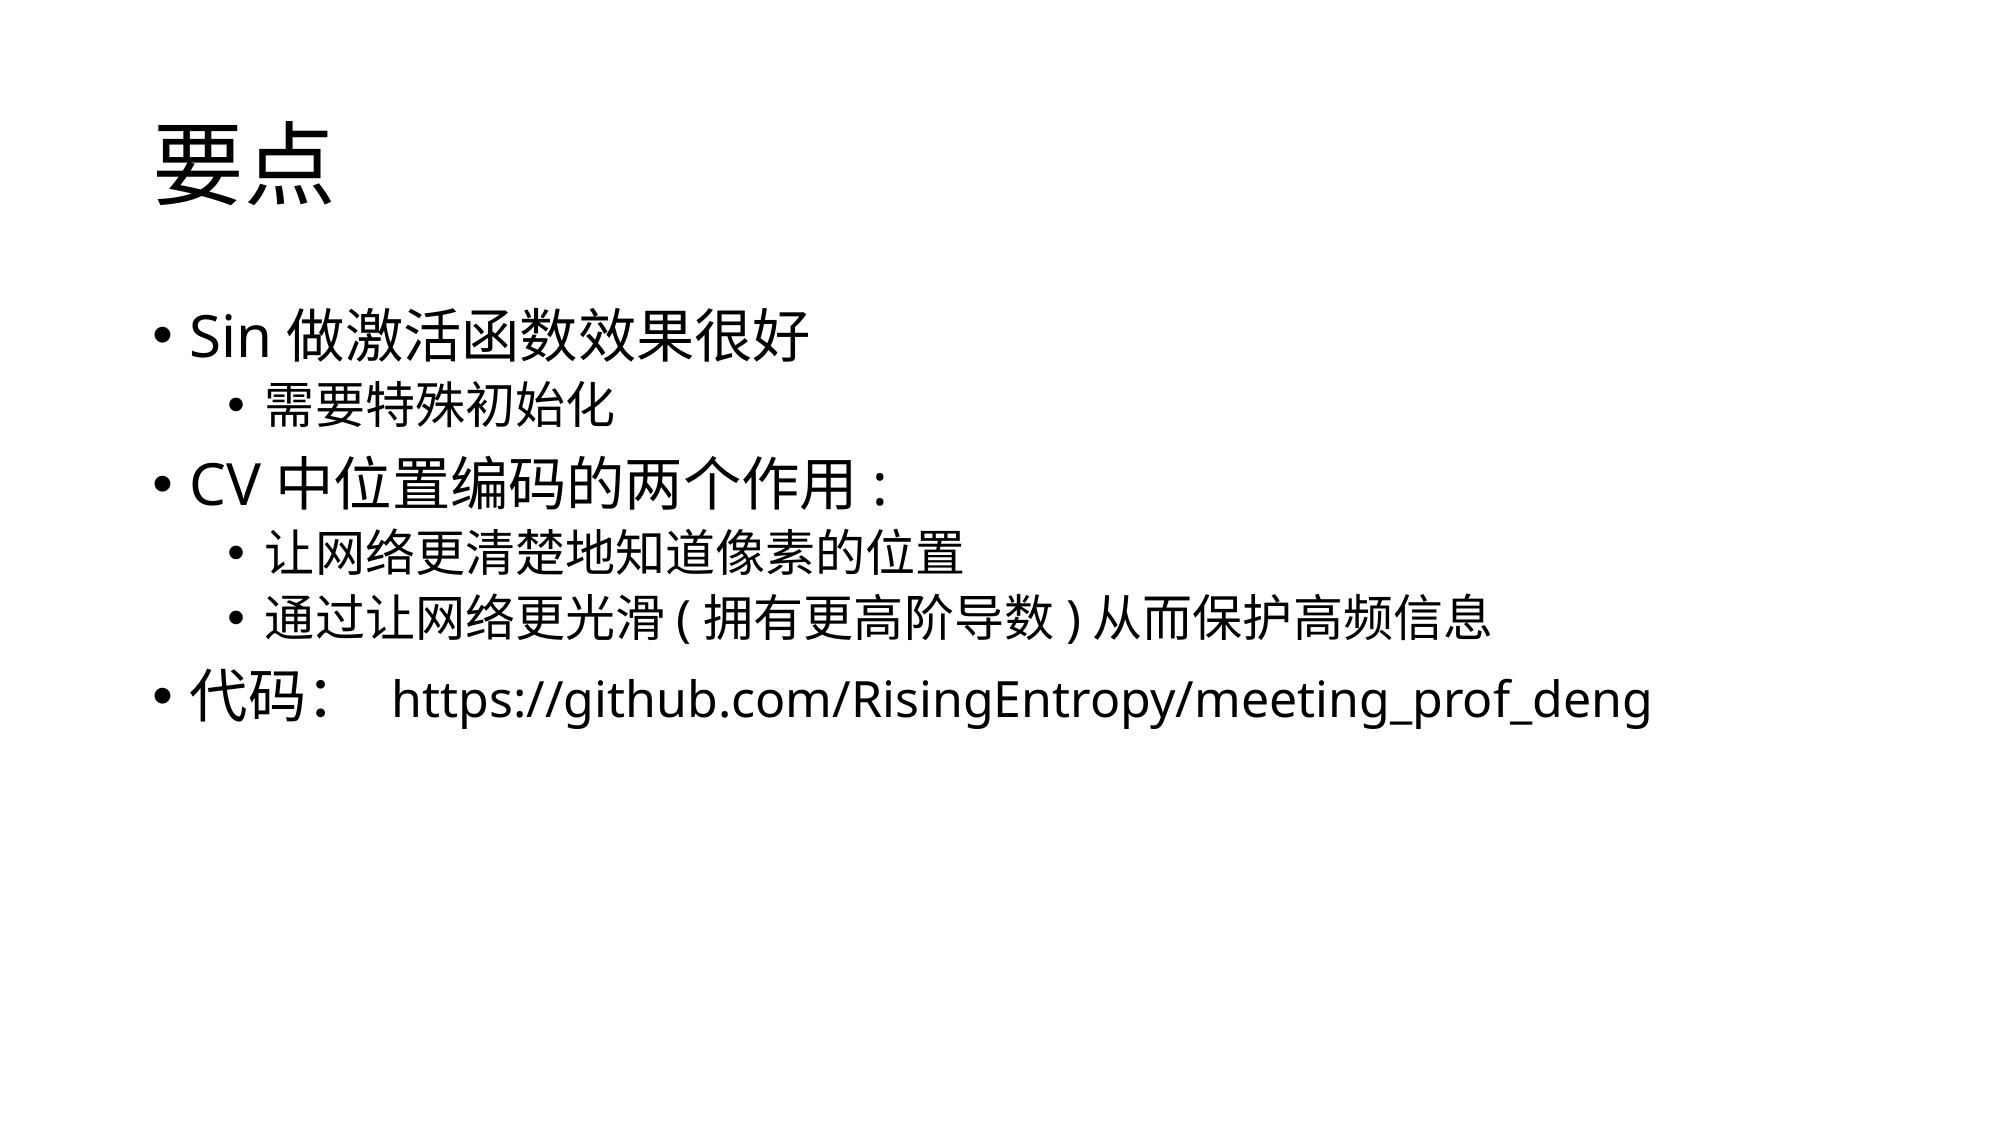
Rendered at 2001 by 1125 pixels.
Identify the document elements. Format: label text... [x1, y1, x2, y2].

list Sin做激活函数效果很好 需要特殊初始化 CV中位置编码的两个作用: 让网络更清楚地知道像素的位置 通过让网络更光滑(拥有更高阶导数)从而保护高频信息 代码： https://github.com/RisingEntropy/meeting_prof_deng [137, 299, 1863, 1014]
title 要点 [137, 59, 1863, 278]
